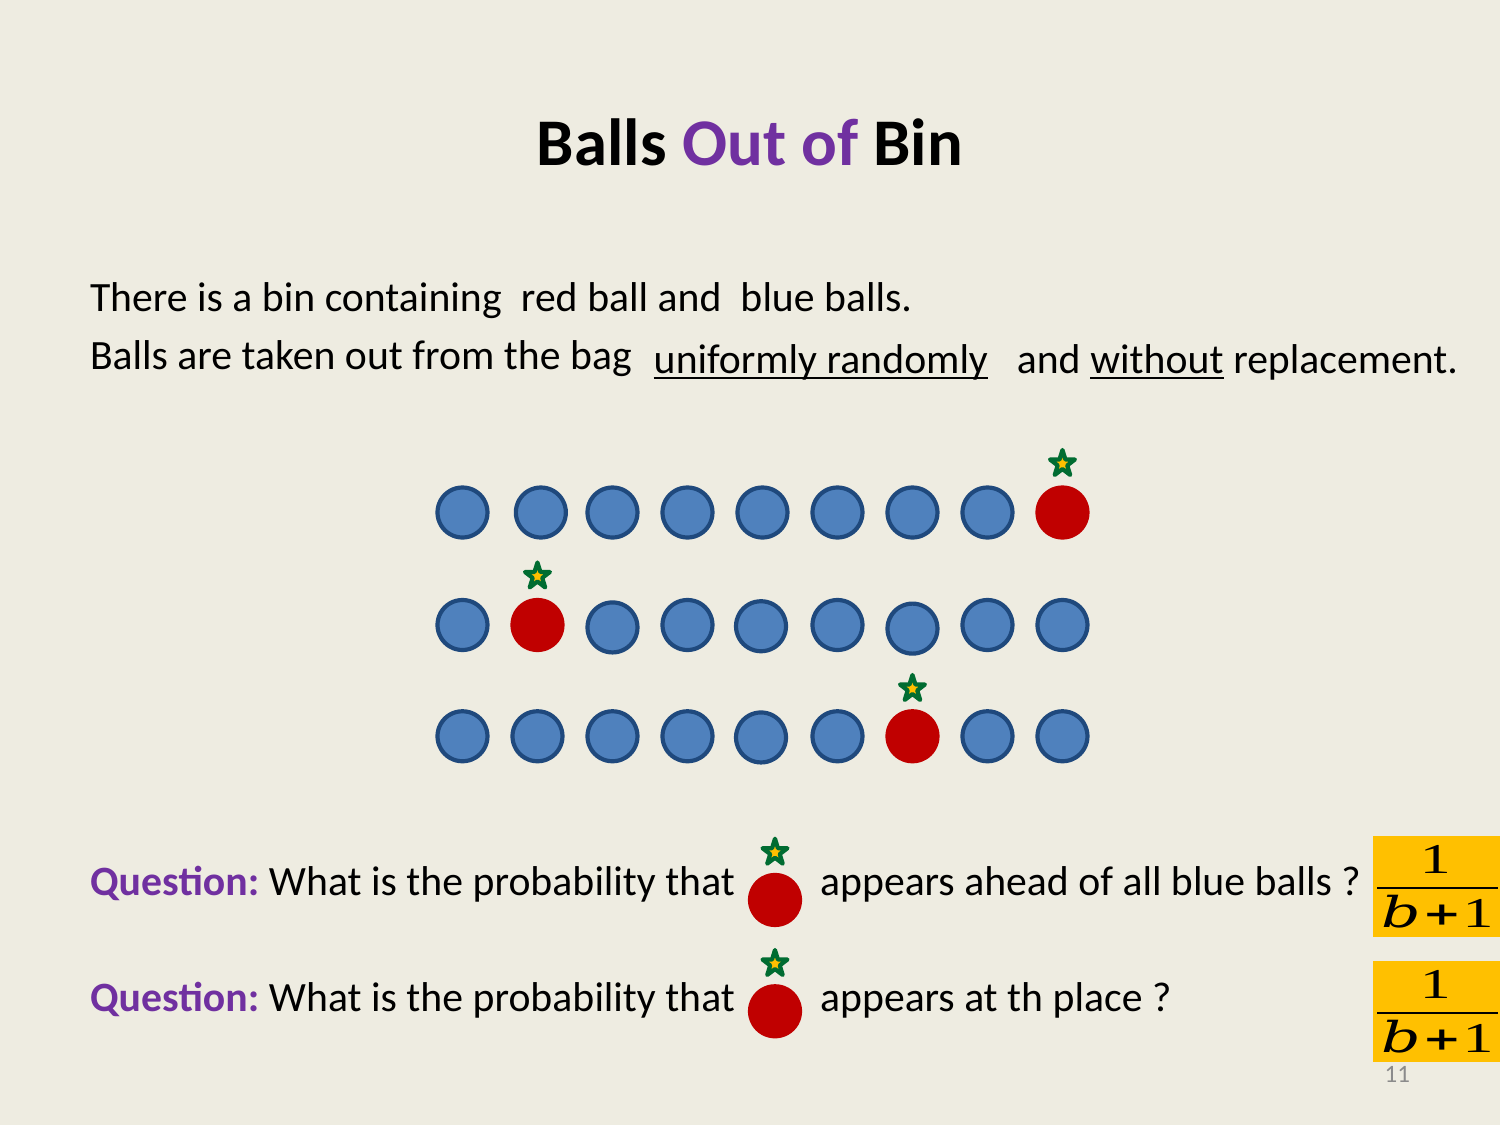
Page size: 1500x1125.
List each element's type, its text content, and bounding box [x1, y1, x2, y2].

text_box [437, 710, 1088, 763]
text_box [749, 838, 801, 926]
text_box uniformly randomly [639, 324, 1002, 390]
text_box [1048, 447, 1077, 477]
title Balls Out of Bin [75, 45, 1425, 233]
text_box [749, 949, 801, 1037]
text_box [523, 560, 552, 590]
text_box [437, 487, 1088, 538]
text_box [437, 599, 1088, 654]
text_box and without replacement. [1002, 324, 1473, 390]
text_box [898, 672, 927, 702]
slide_number 11 [1074, 1042, 1425, 1103]
